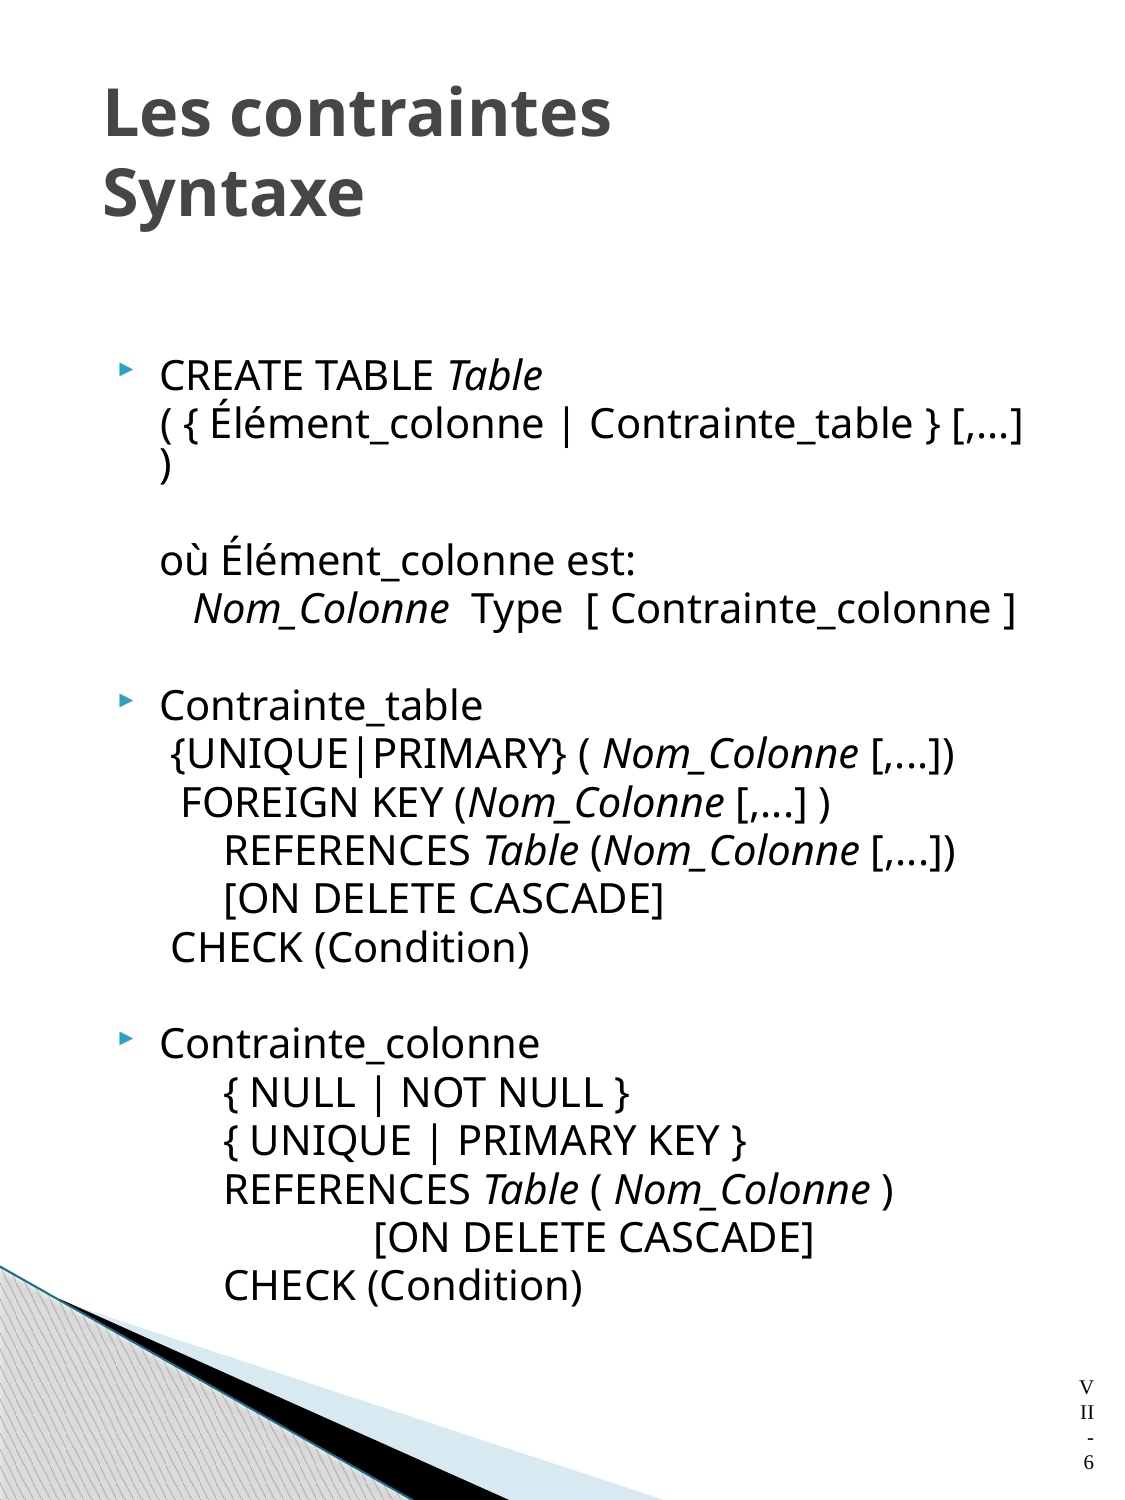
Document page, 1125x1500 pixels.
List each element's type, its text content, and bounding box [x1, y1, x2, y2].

slide_number 6 [1063, 1401, 1109, 1482]
list CREATE TABLE Table ( { Élément_colonne | Contrainte_table } [,...] ) où Élément_colonne est: Nom_Colonne Type [ Contrainte_colonne ] Contrainte_table {UNIQUE|PRIMARY} ( Nom_Colonne [,...]) FOREIGN KEY (Nom_Colonne [,...] ) REFERENCES Table (Nom_Colonne [,...]) [ON DELETE CASCADE] CHECK (Condition) Contrainte_colonne { NULL | NOT NULL } { UNIQUE | PRIMARY KEY } REFERENCES Table ( Nom_Colonne ) [ON DELETE CASCADE] CHECK (Condition) [84, 275, 1041, 1334]
title Les contraintes Syntaxe [87, 62, 1044, 238]
